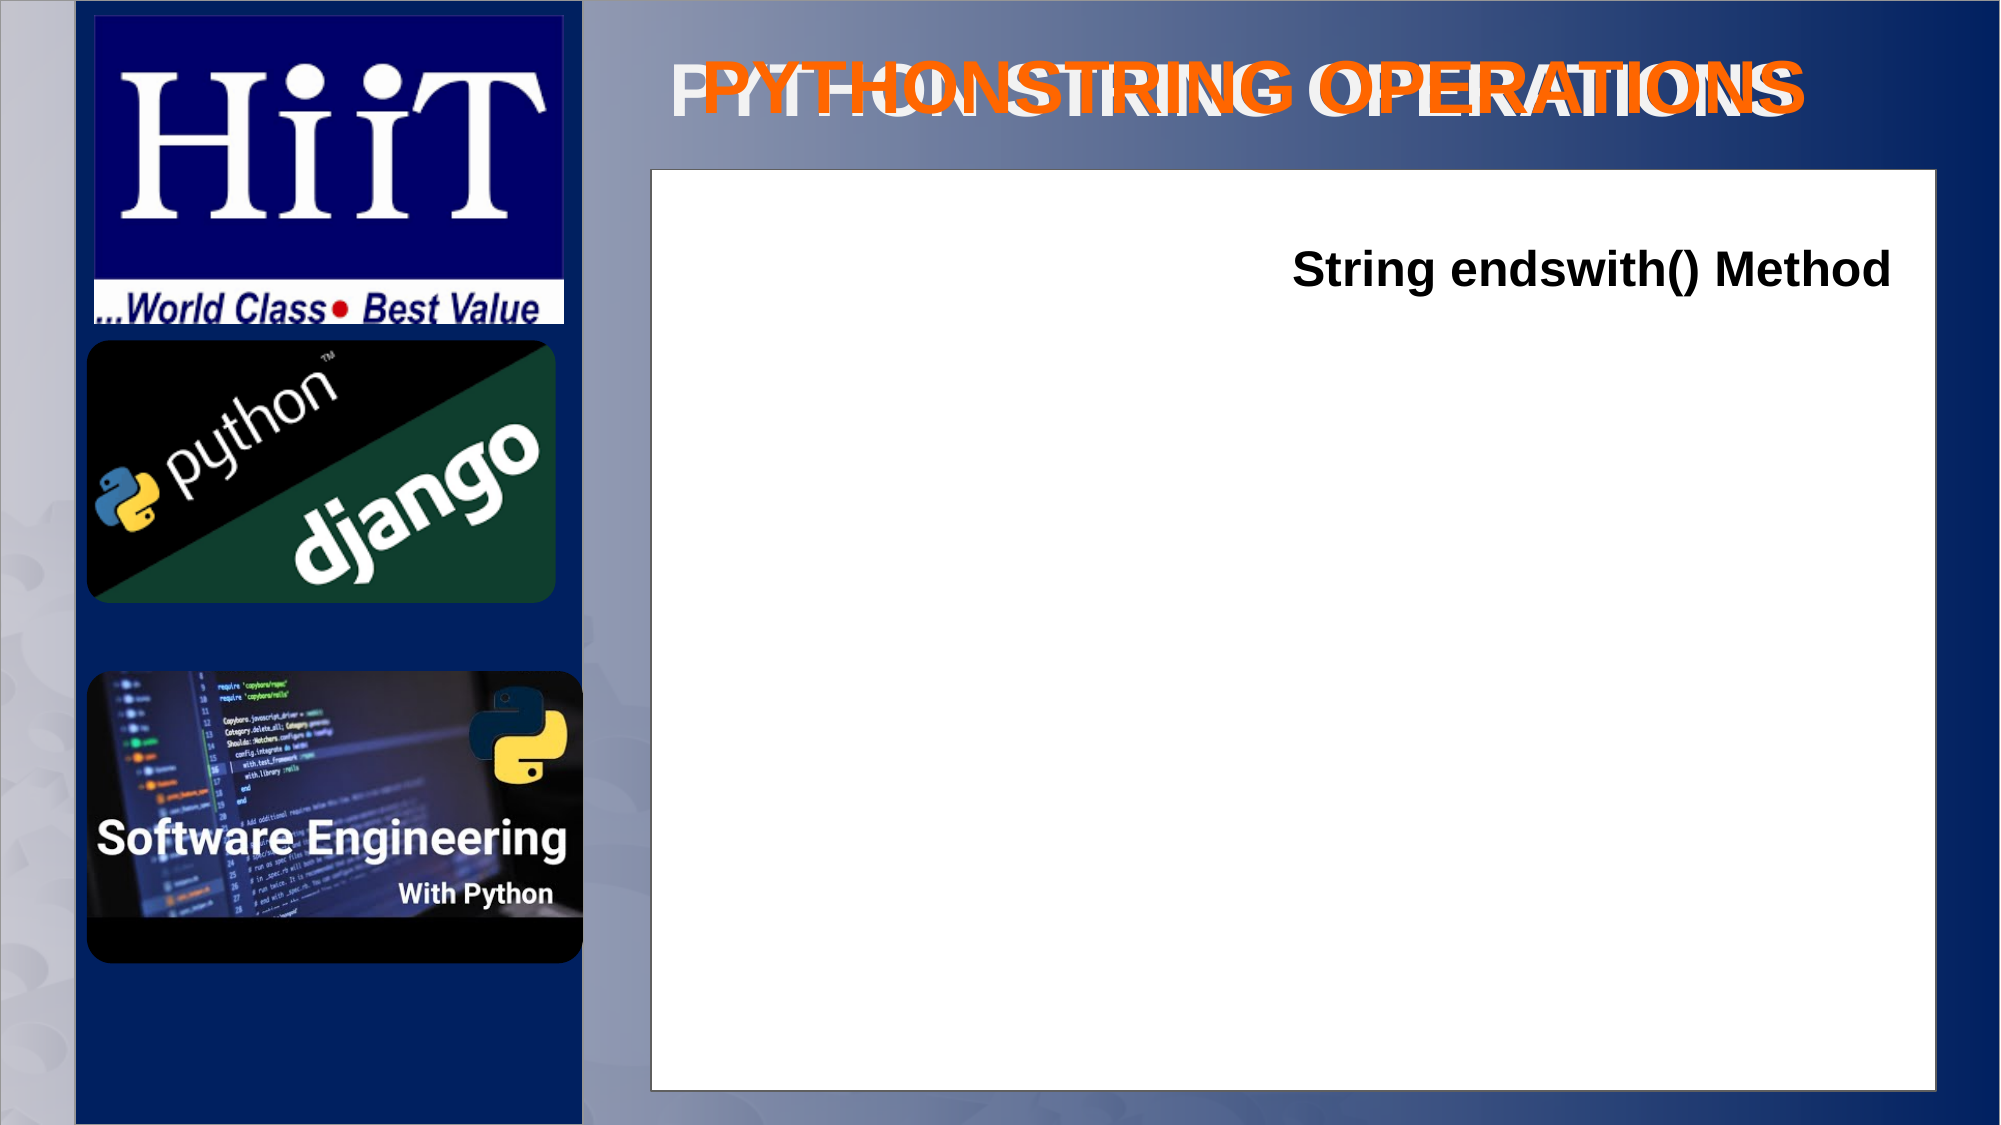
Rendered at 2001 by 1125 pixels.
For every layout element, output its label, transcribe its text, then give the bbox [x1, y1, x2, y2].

text_box [0, 0, 74, 1125]
text_box PYTHONSTRING OPERATIONS [582, 13, 1824, 154]
text_box PYTHON STRING OPERATIONS [582, 62, 1833, 202]
picture [94, 15, 564, 324]
subtitle String endswith() Method [679, 228, 1908, 517]
text_box [74, 0, 584, 1125]
picture [86, 671, 583, 964]
text_box [651, 169, 1937, 1091]
picture [86, 340, 556, 603]
text_box [584, 0, 2000, 1125]
